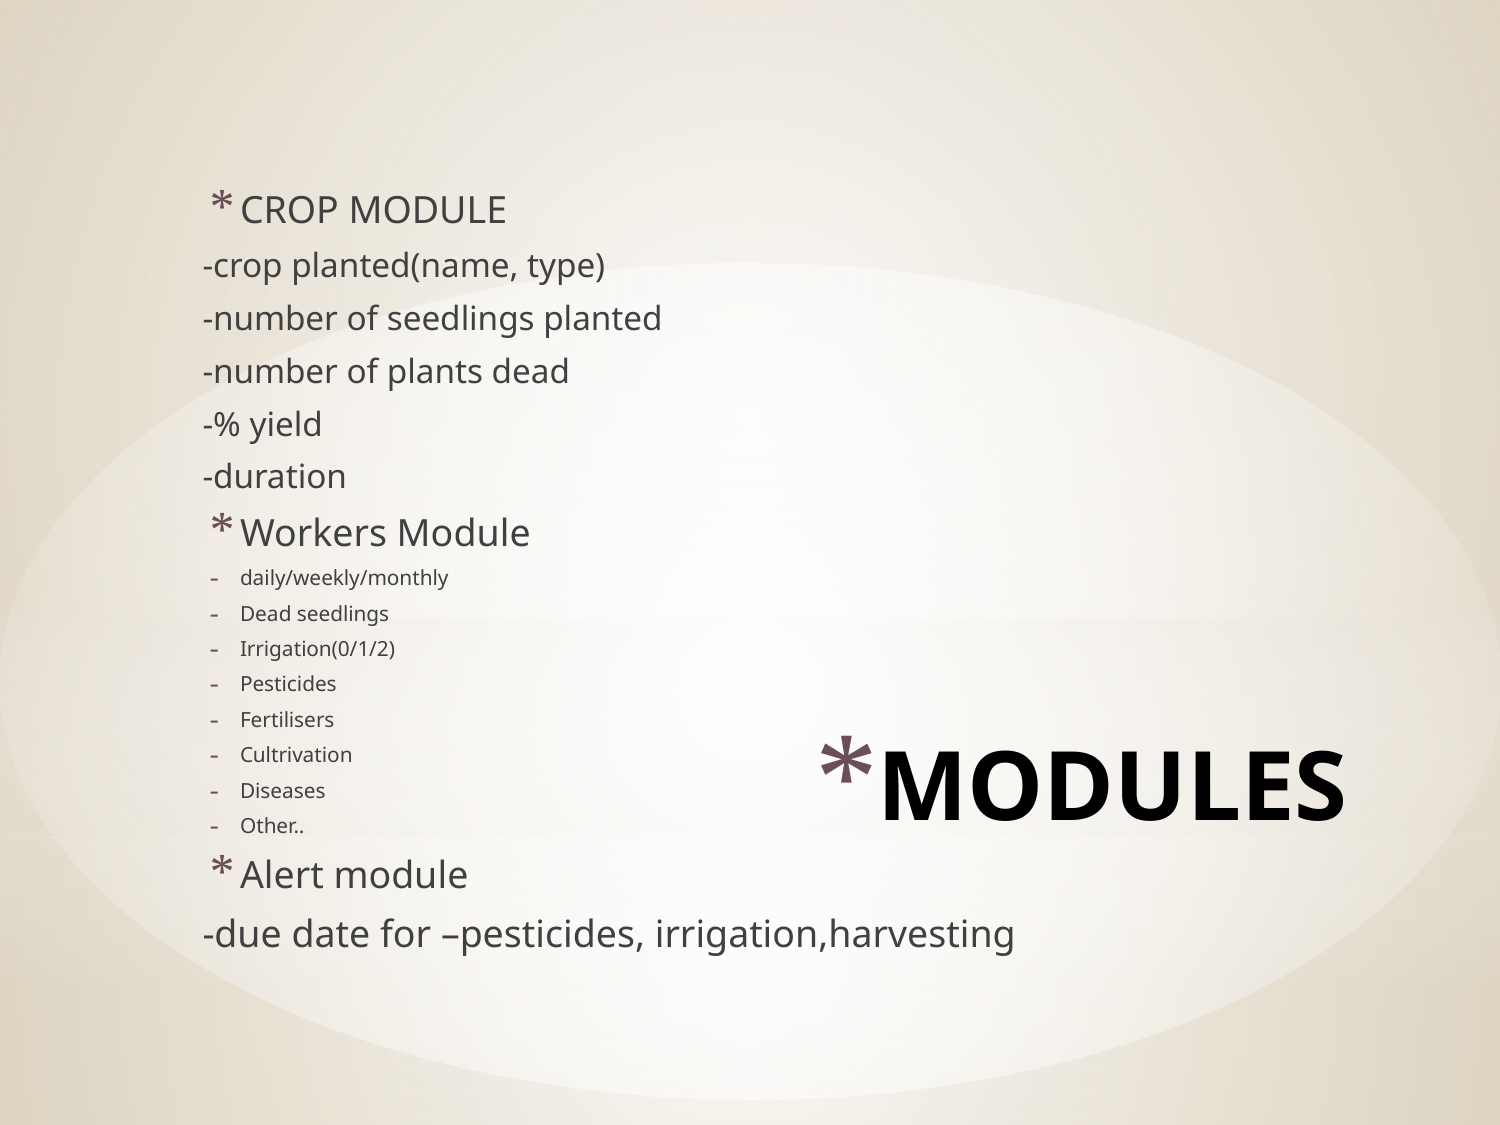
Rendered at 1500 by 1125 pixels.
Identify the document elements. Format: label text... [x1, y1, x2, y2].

list CROP MODULE -crop planted(name, type) -number of seedlings planted -number of plants dead -% yield -duration Workers Module daily/weekly/monthly Dead seedlings Irrigation(0/1/2) Pesticides Fertilisers Cultrivation Diseases Other.. Alert module -due date for –pesticides, irrigation,harvesting [187, 120, 1238, 690]
title MODULES [294, 717, 1363, 905]
